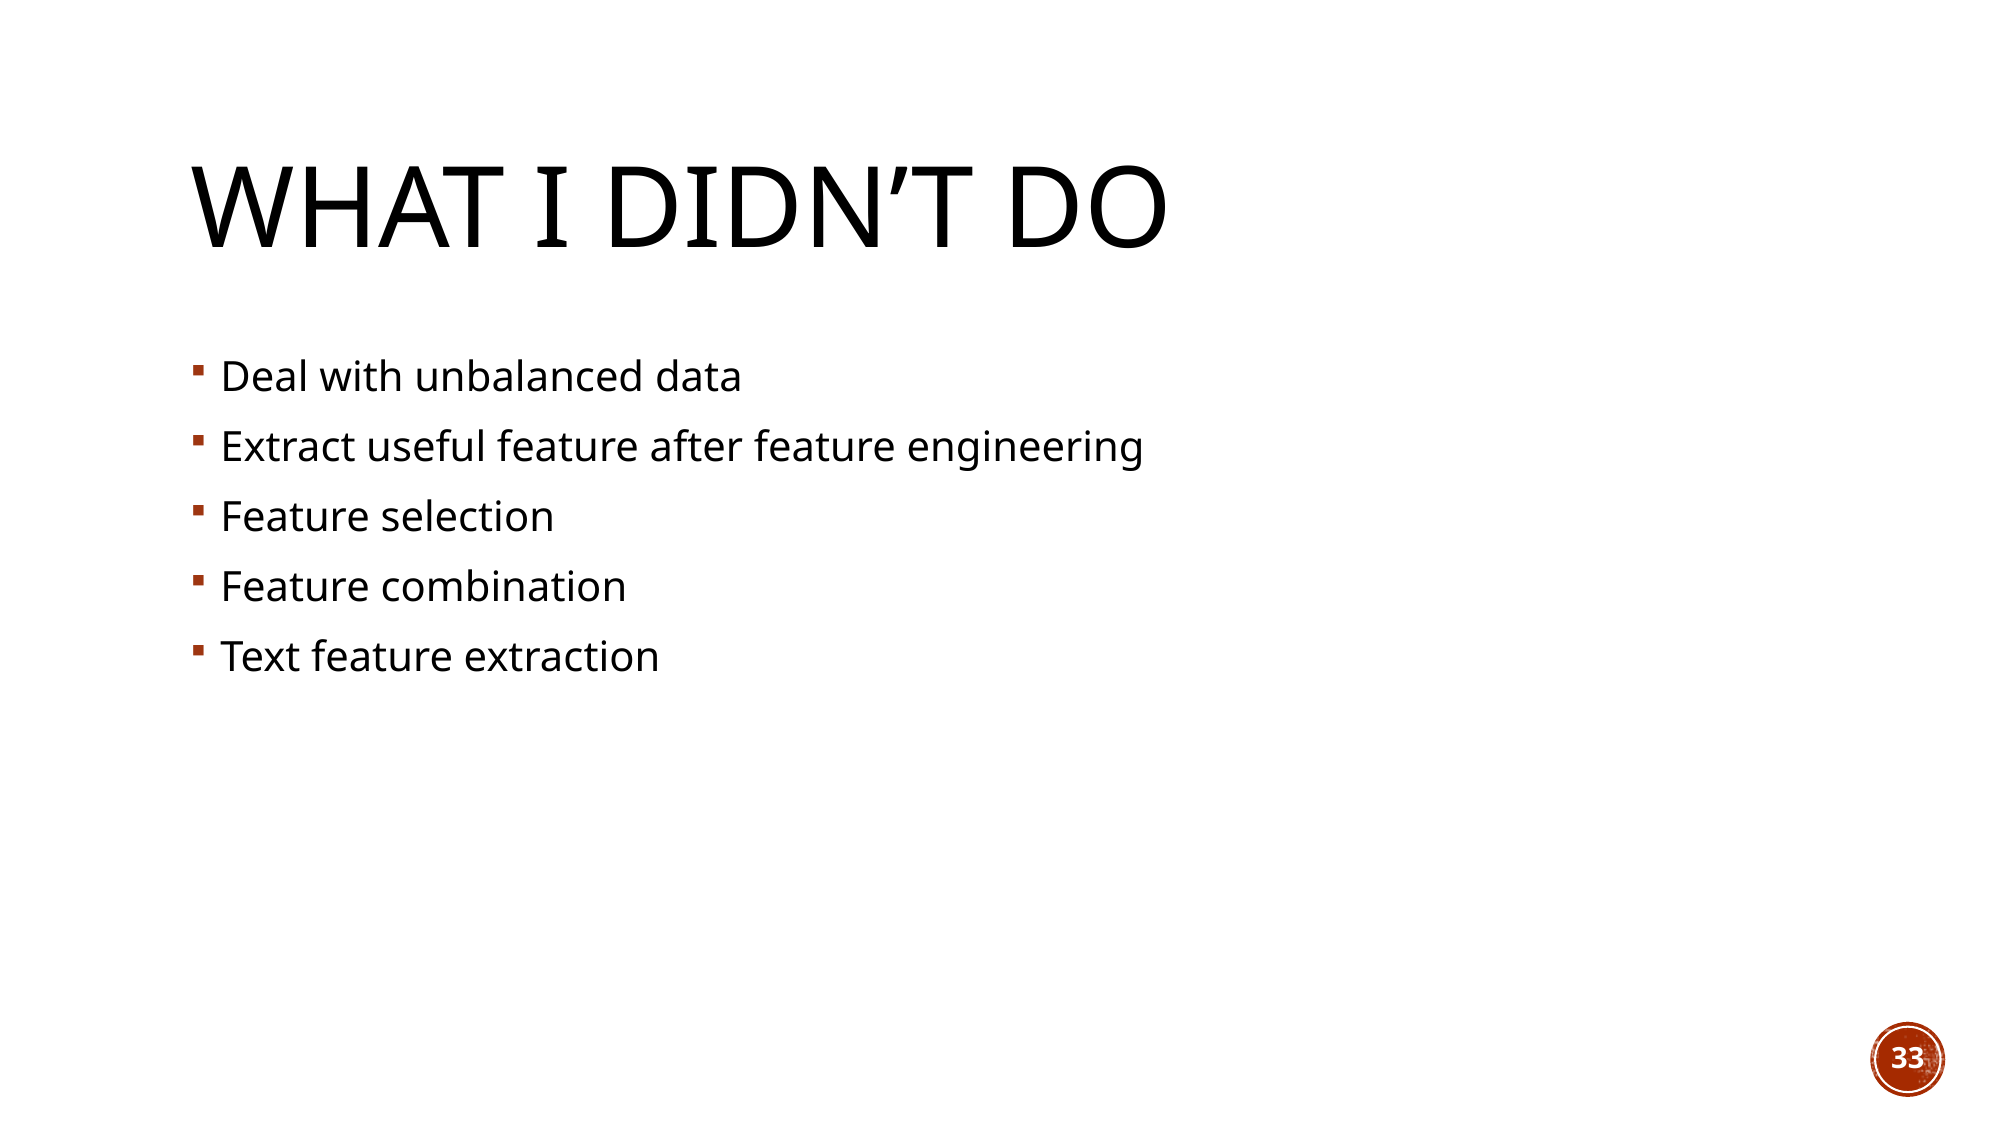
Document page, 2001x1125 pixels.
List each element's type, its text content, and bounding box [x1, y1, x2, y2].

list Deal with unbalanced data Extract useful feature after feature engineering Feature selection Feature combination Text feature extraction [175, 348, 1826, 1013]
title What I didn’t do [175, 79, 1826, 344]
slide_number 33 [1855, 1028, 1961, 1089]
